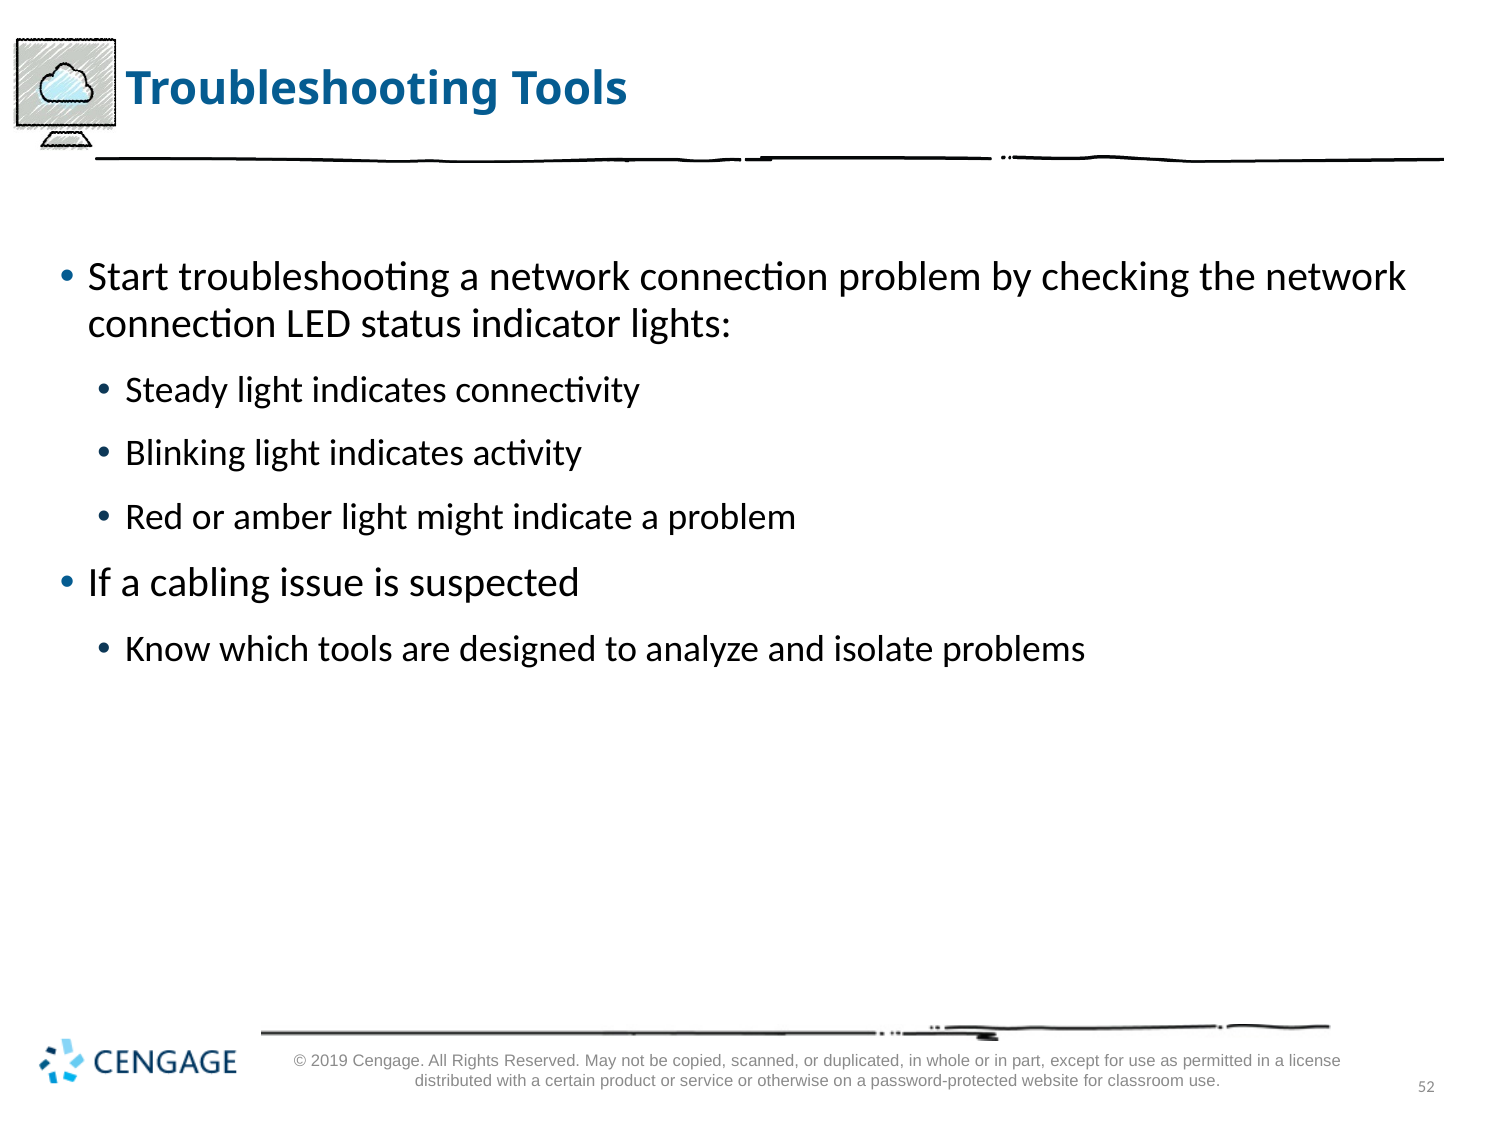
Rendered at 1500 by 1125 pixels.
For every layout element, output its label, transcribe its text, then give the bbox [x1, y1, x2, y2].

footer © 2019 Cengage. All Rights Reserved. May not be copied, scanned, or duplicated, in whole or in part, except for use as permitted in a license distributed with a certain product or service or otherwise on a password-protected website for classroom use. [262, 1050, 1375, 1091]
list Start troubleshooting a network connection problem by checking the network connection L E D status indicator lights: Steady light indicates connectivity Blinking light indicates activity Red or amber light might indicate a problem If a cabling issue is suspected Know which tools are designed to analyze and isolate problems [59, 252, 1441, 675]
title Troubleshooting Tools [125, 66, 1442, 116]
picture [95, 155, 1444, 163]
picture [13, 36, 117, 151]
picture [261, 1024, 1331, 1041]
picture [19, 1025, 249, 1096]
